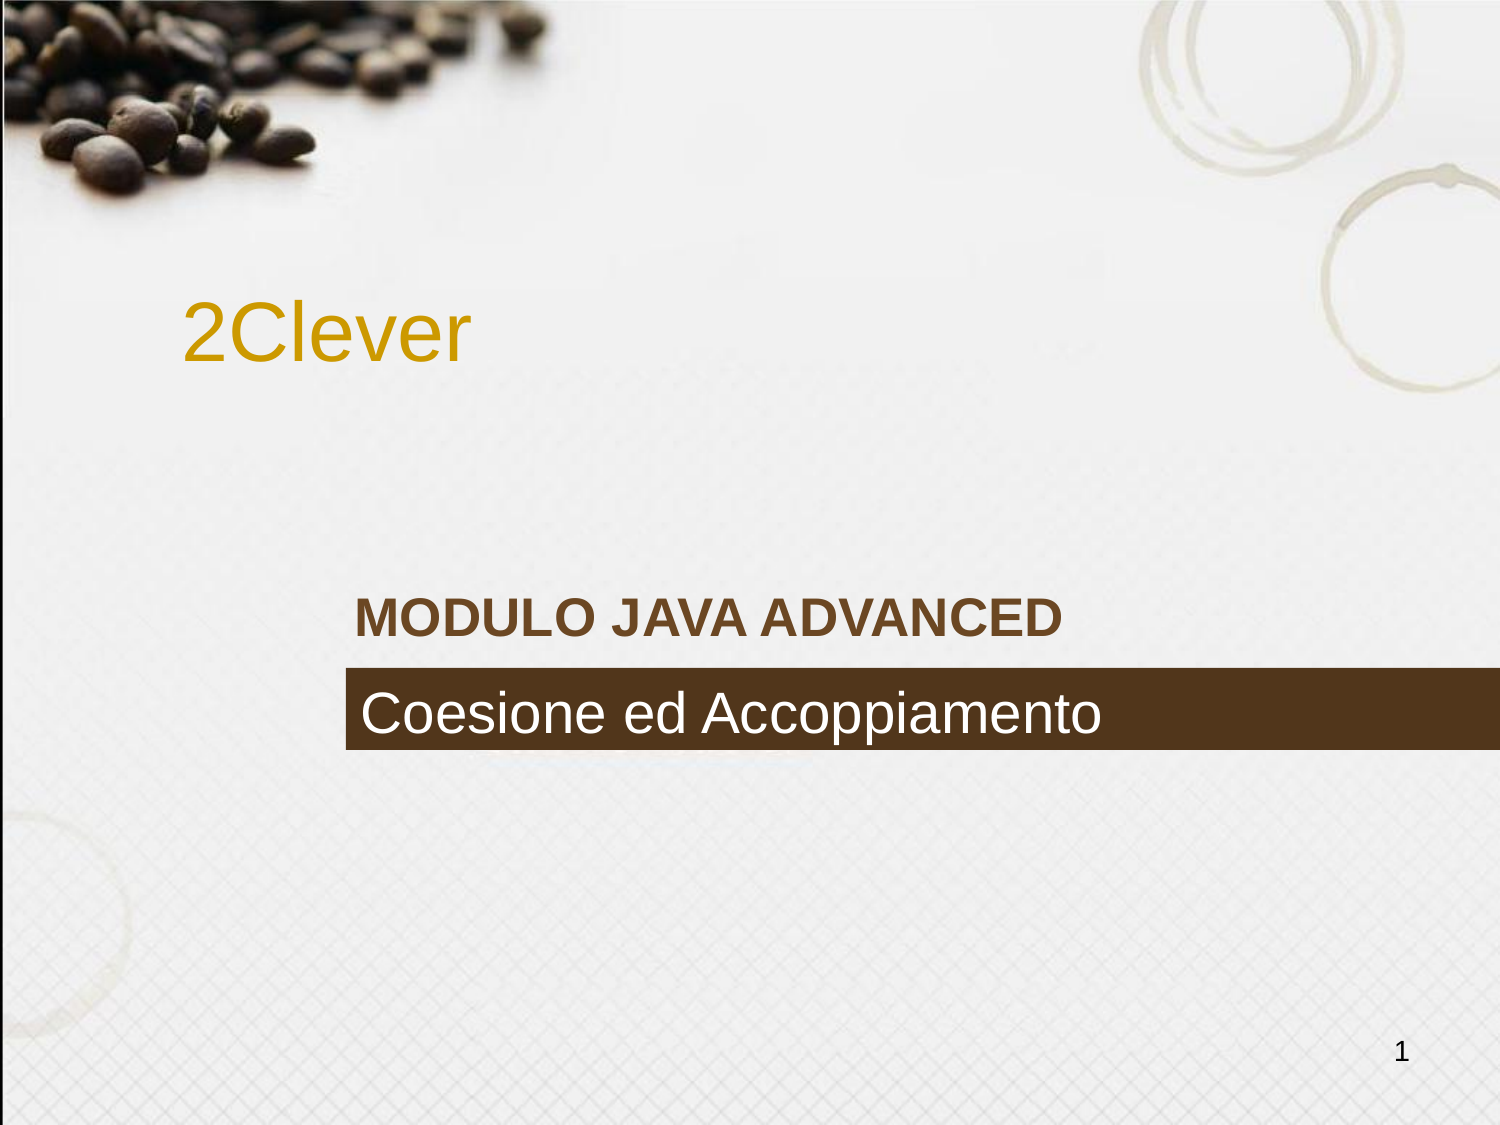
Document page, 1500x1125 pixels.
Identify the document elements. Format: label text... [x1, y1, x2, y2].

text_box MODULO JAVA ADVANCED [339, 574, 1500, 657]
slide_number 1 [1074, 1024, 1426, 1103]
title 2Clever [166, 269, 1208, 387]
subtitle Coesione ed Accoppiamento [345, 667, 1500, 751]
picture [0, 0, 1500, 1125]
